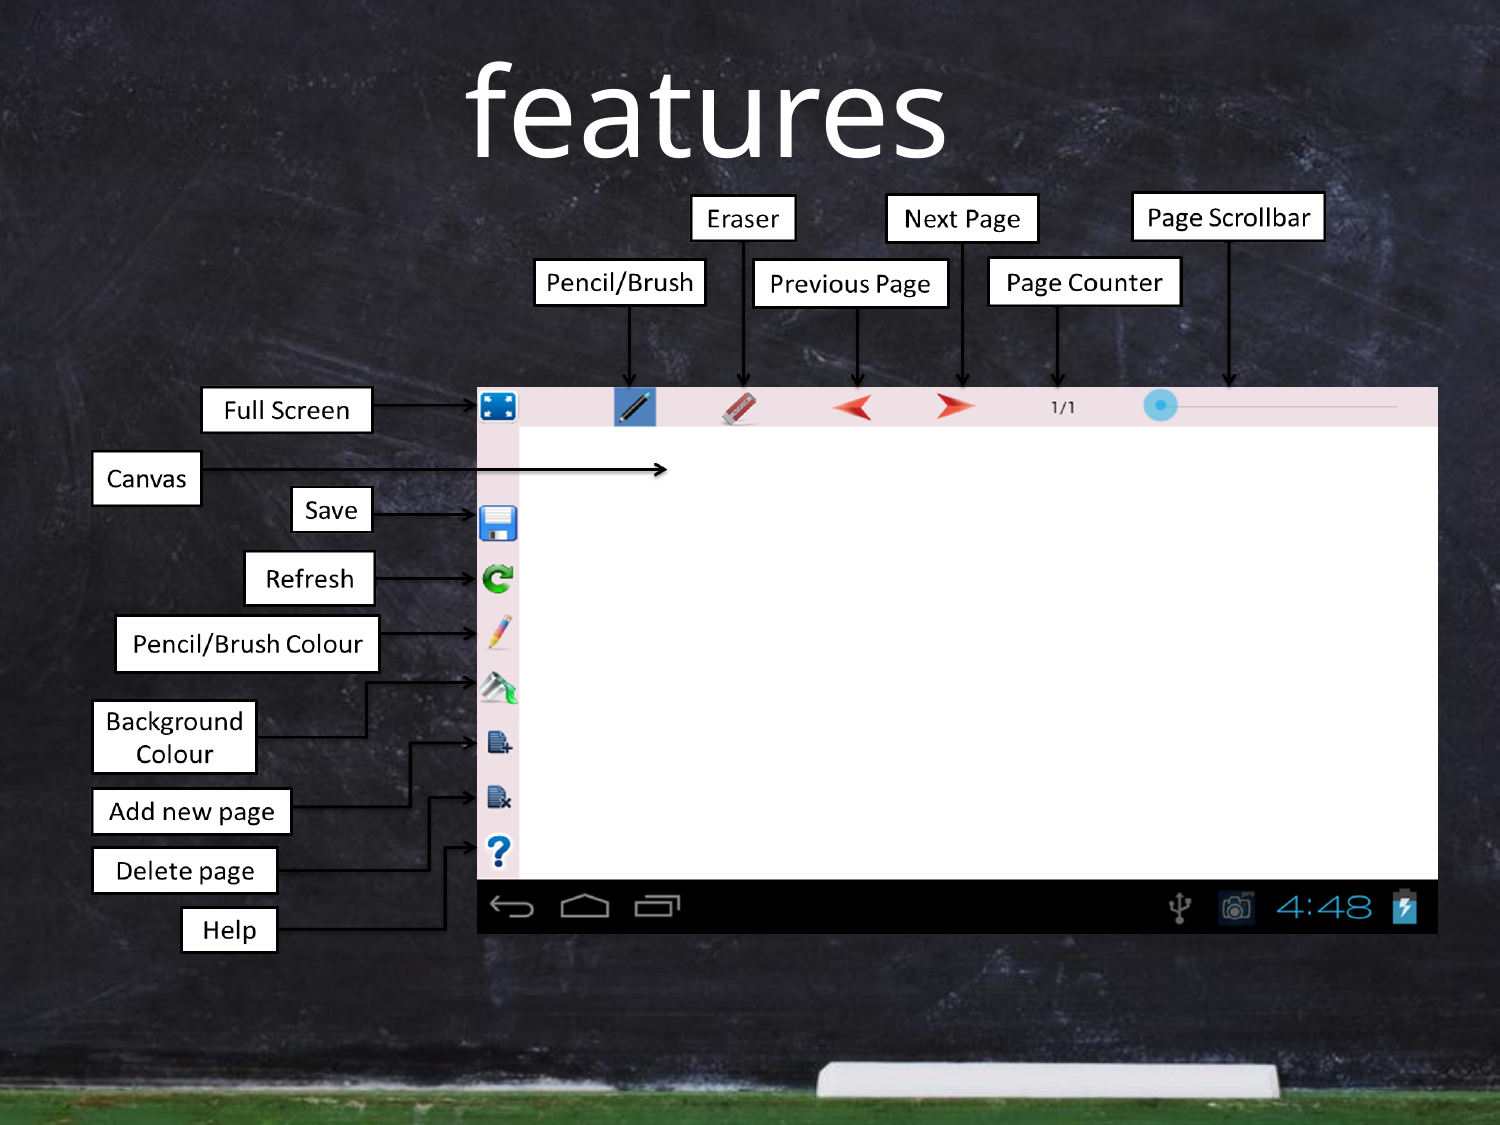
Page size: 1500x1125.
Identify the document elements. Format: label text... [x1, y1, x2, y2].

picture [0, 0, 1500, 1125]
text_box features [449, 24, 1263, 189]
